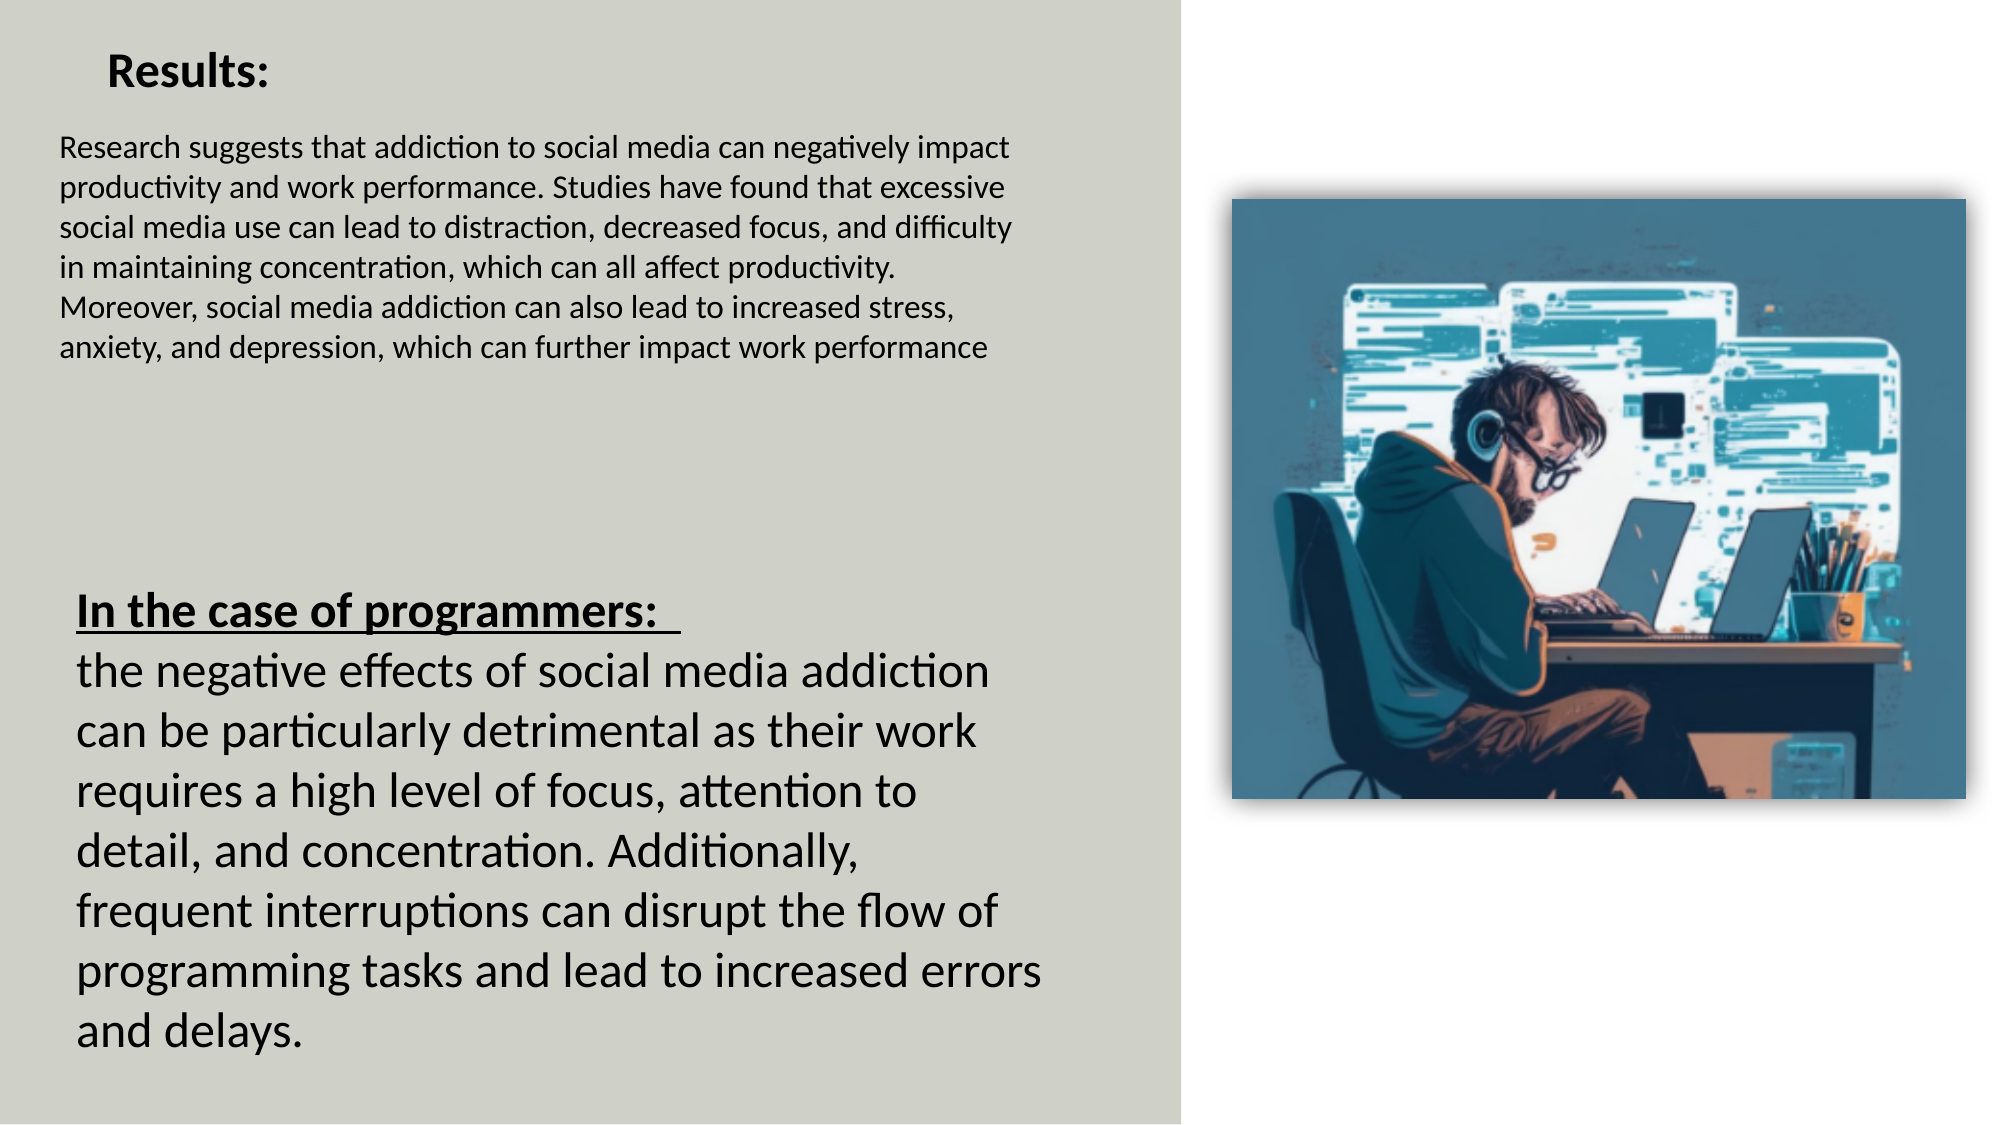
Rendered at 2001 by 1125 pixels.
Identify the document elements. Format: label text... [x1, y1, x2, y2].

text_box In the case of programmers: the negative effects of social media addiction can be particularly detrimental as their work requires a high level of focus, attention to detail, and concentration. Additionally, frequent interruptions can disrupt the flow of programming tasks and lead to increased errors and delays. [61, 569, 1062, 1065]
picture [1232, 199, 1966, 799]
text_box Research suggests that addiction to social media can negatively impact productivity and work performance. Studies have found that excessive social media use can lead to distraction, decreased focus, and difficulty in maintaining concentration, which can all affect productivity. Moreover, social media addiction can also lead to increased stress, anxiety, and depression, which can further impact work performance [44, 78, 1045, 413]
text_box Results: [92, 30, 297, 105]
